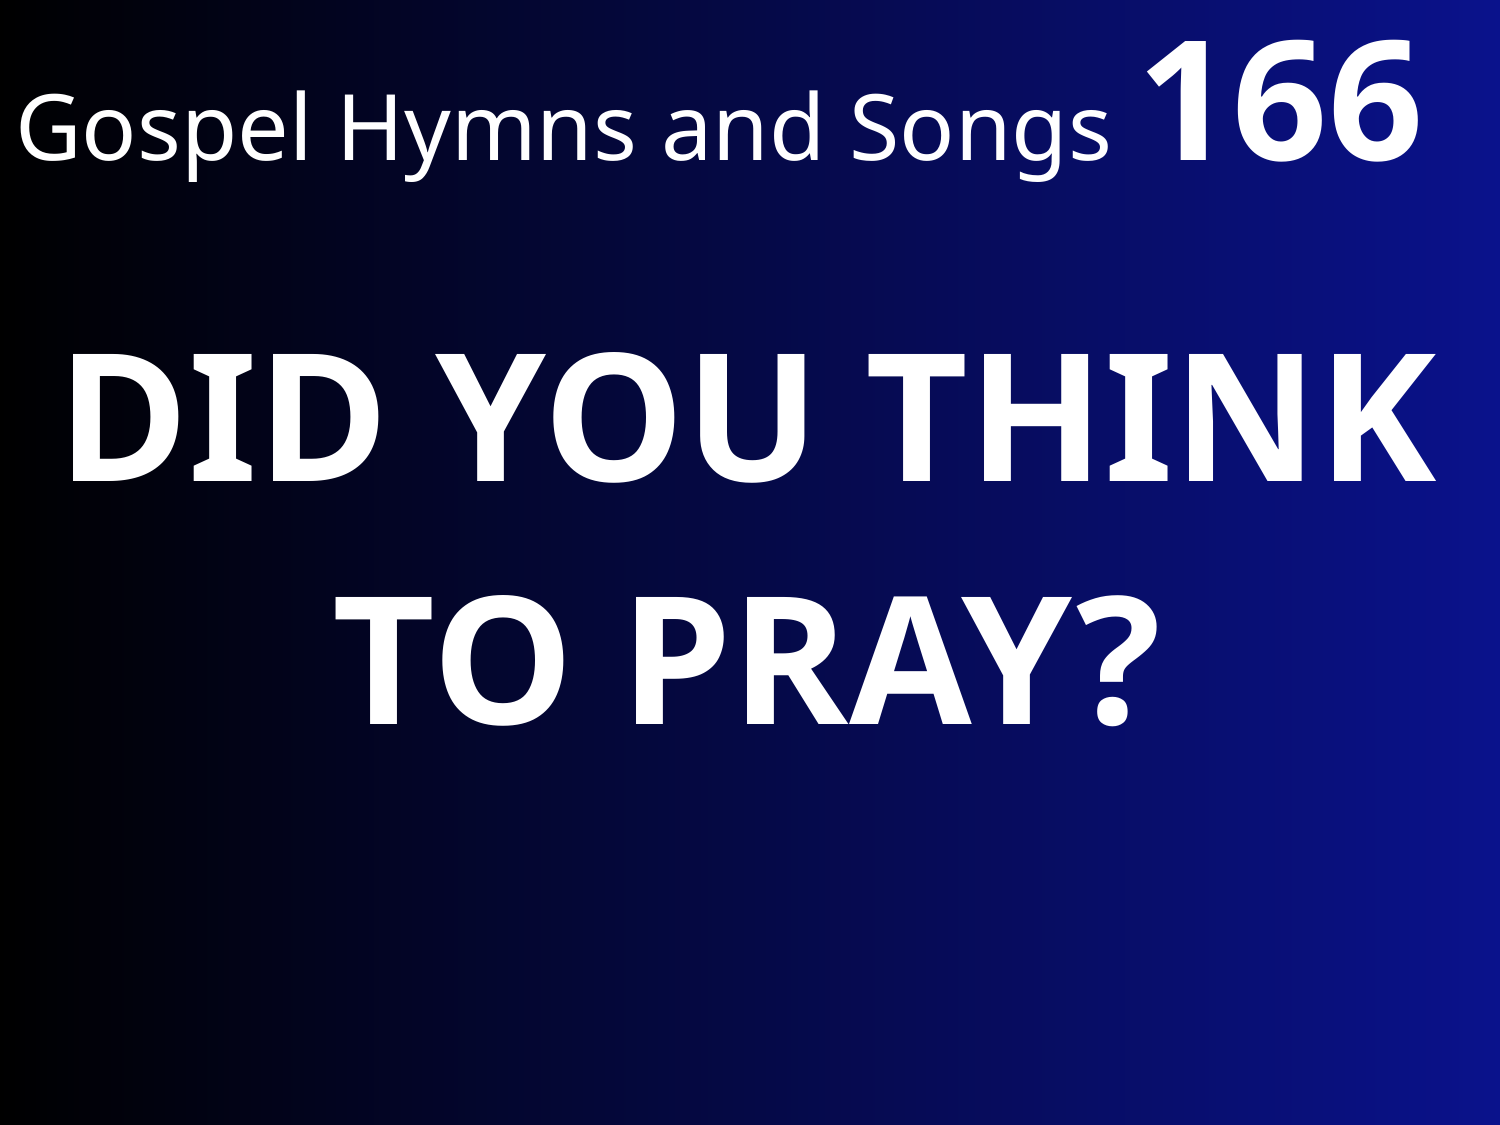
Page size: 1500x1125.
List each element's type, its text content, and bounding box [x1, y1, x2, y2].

title Gospel Hymns and Songs 166 [0, 0, 1450, 232]
list DID YOU THINK TO PRAY? [15, 284, 1480, 1008]
